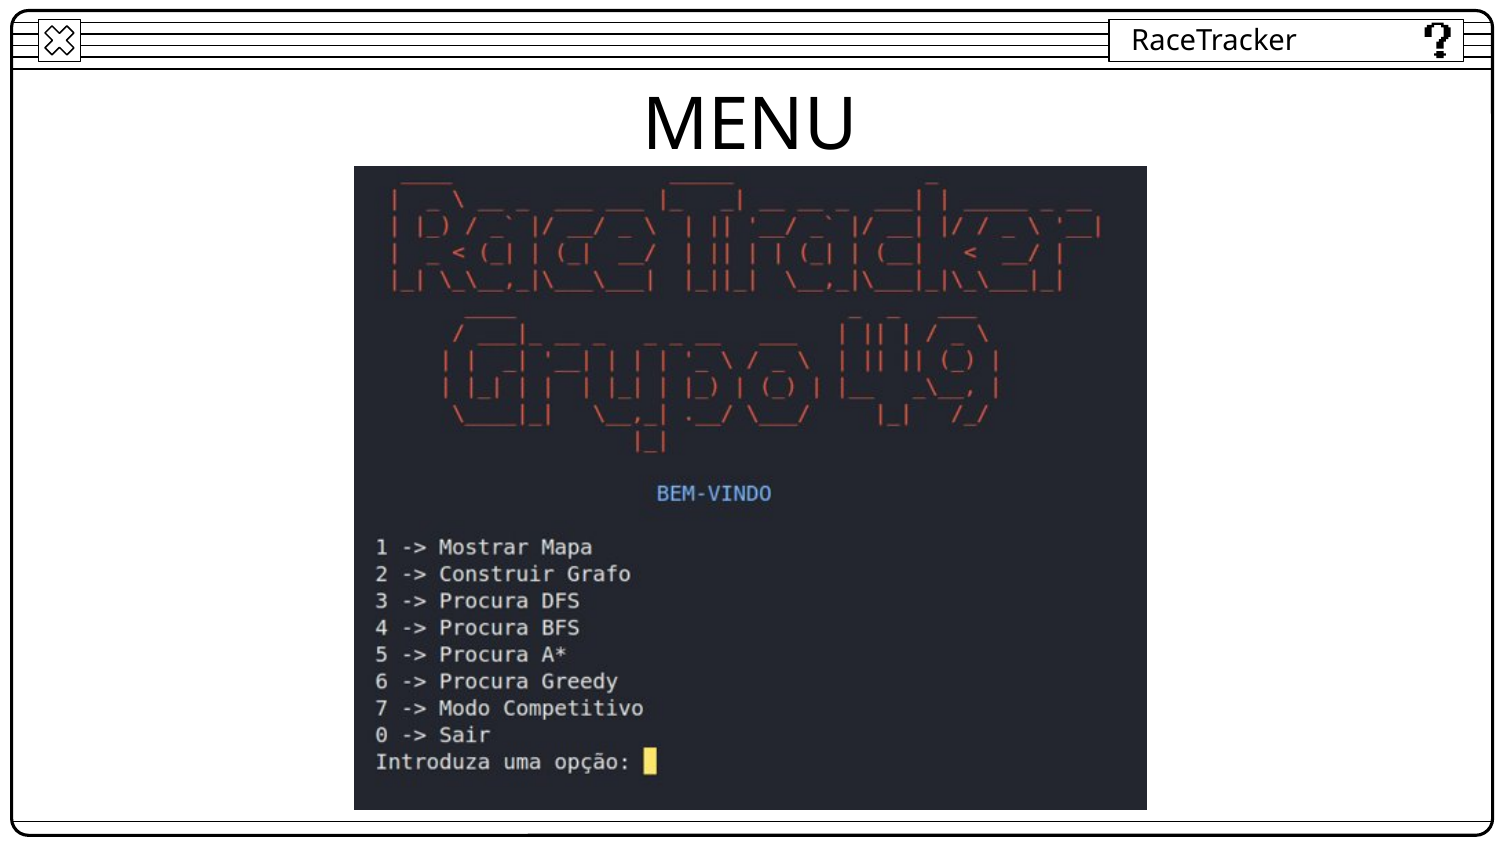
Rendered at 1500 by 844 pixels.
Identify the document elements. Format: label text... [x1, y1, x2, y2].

title MENU [118, 72, 1382, 167]
picture [354, 166, 1147, 810]
text_box RaceTracker [1116, 4, 1411, 73]
